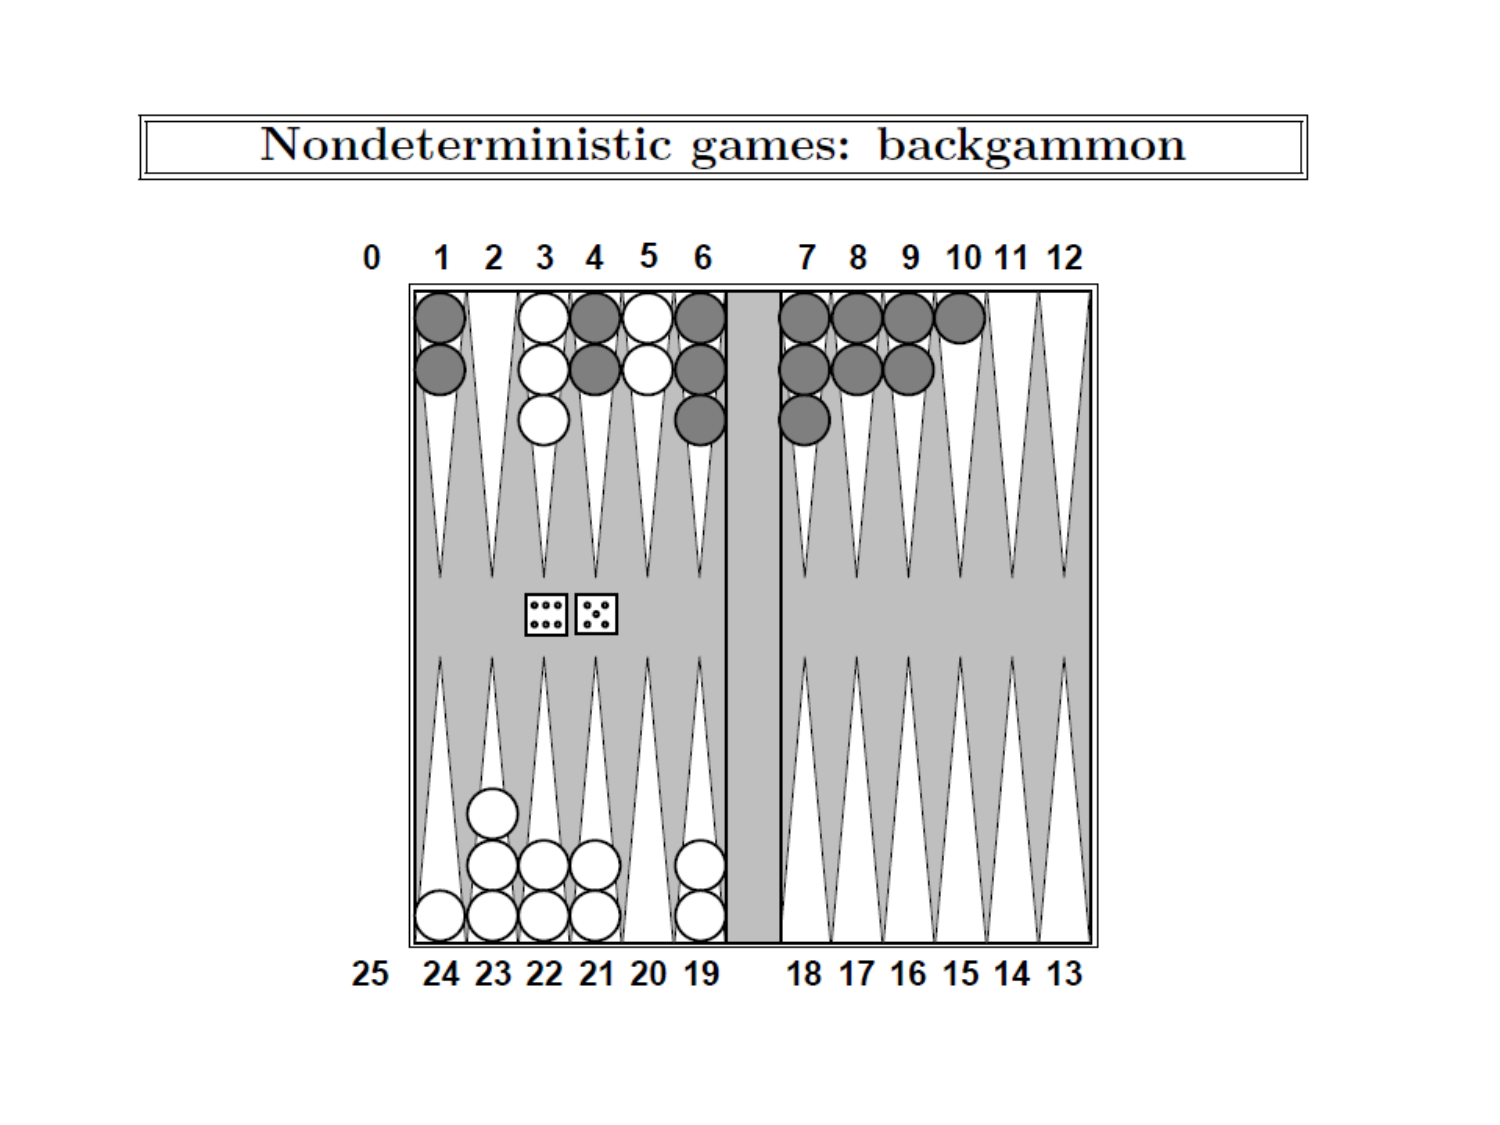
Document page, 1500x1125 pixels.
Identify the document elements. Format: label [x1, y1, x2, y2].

picture [129, 96, 1371, 1029]
